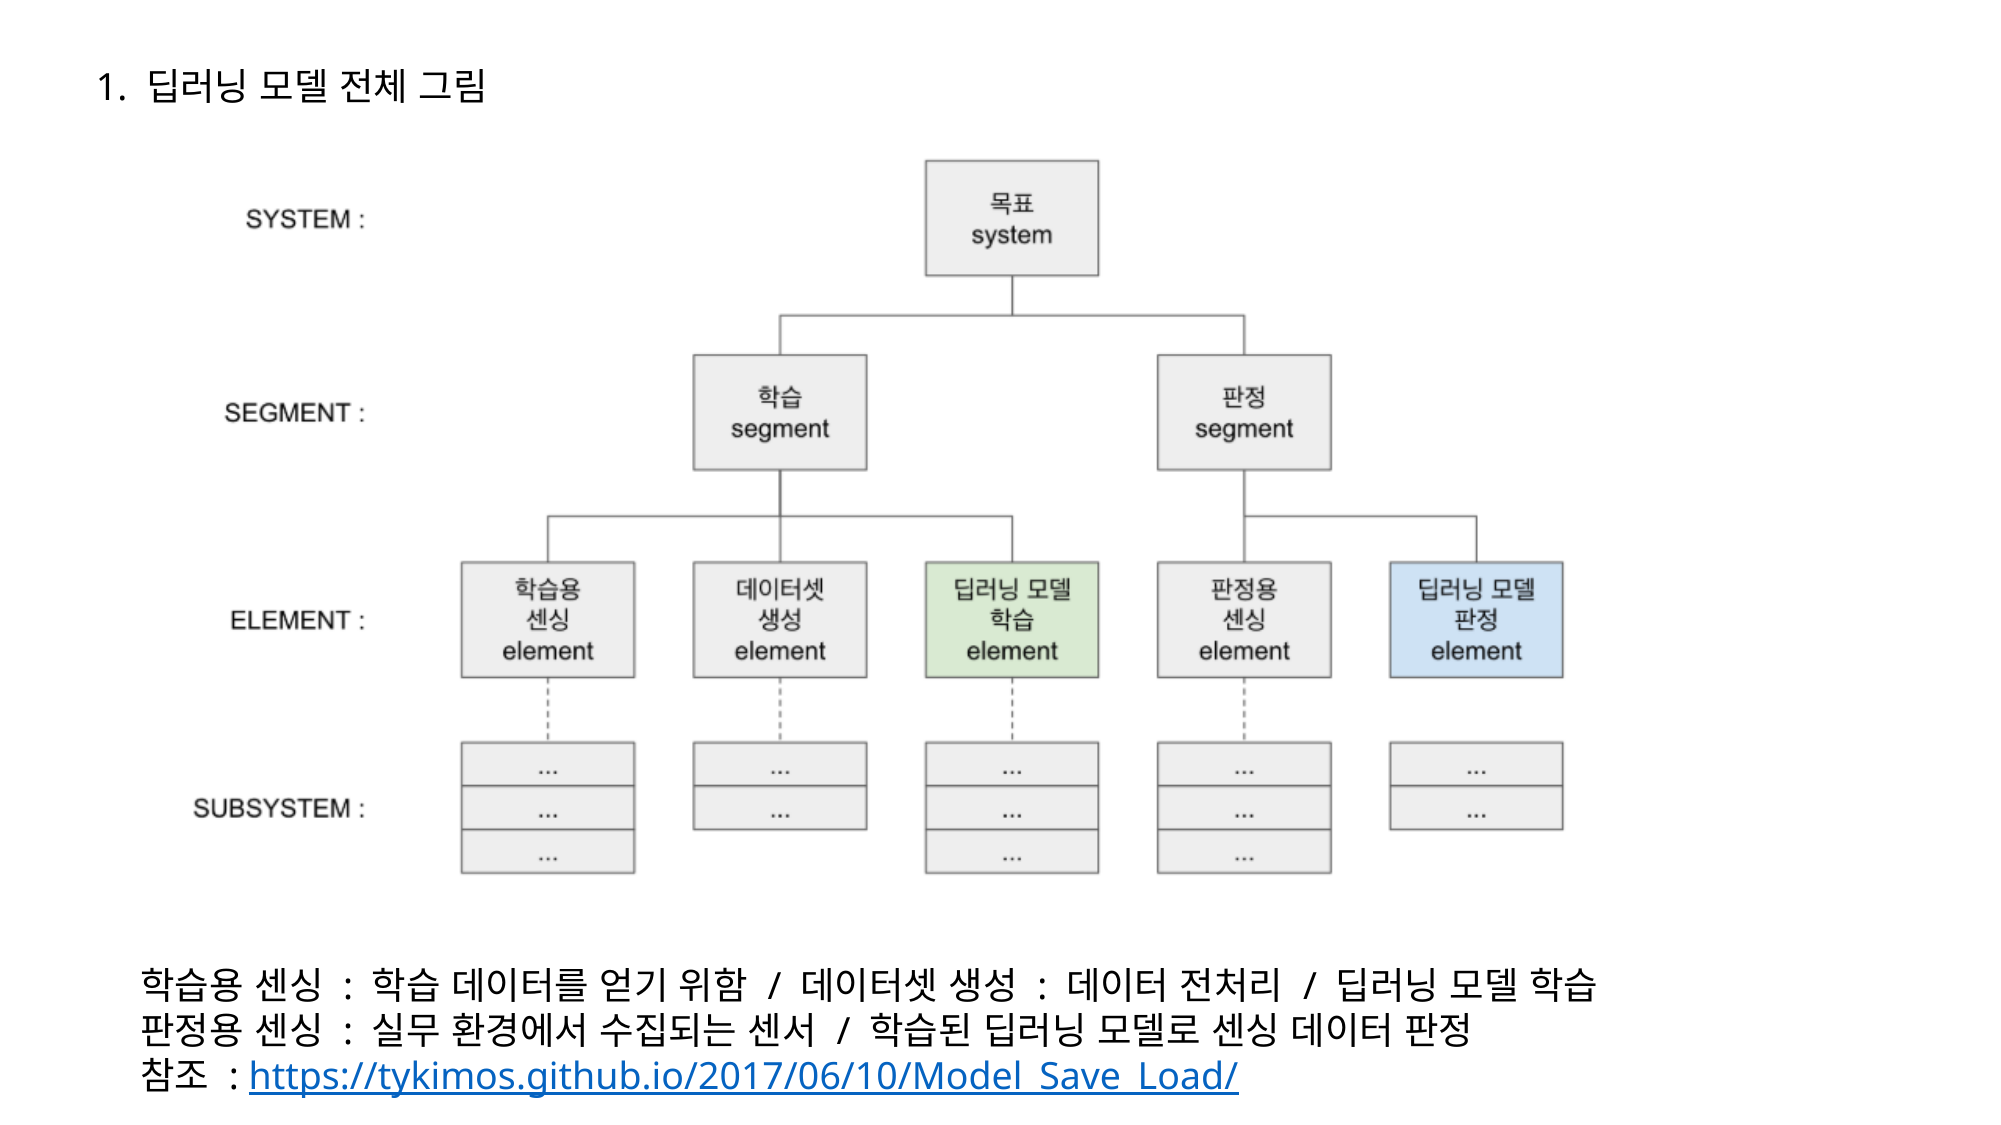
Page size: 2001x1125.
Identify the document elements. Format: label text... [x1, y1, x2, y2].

text_box 1. 딥러닝 모델 전체 그림 [81, 55, 504, 115]
picture [125, 115, 1875, 904]
text_box 학습용 센싱 : 학습 데이터를 얻기 위함 / 데이터셋 생성 : 데이터 전처리 / 딥러닝 모델 학습 판정용 센싱 : 실무 환경에서 수집되는 센서 / 학습된 딥러닝 모델로 센싱 데이터 판정 참조 : https://tykimos.github.io/2017/06/10/Model_Save_Load/ [125, 954, 1846, 1111]
